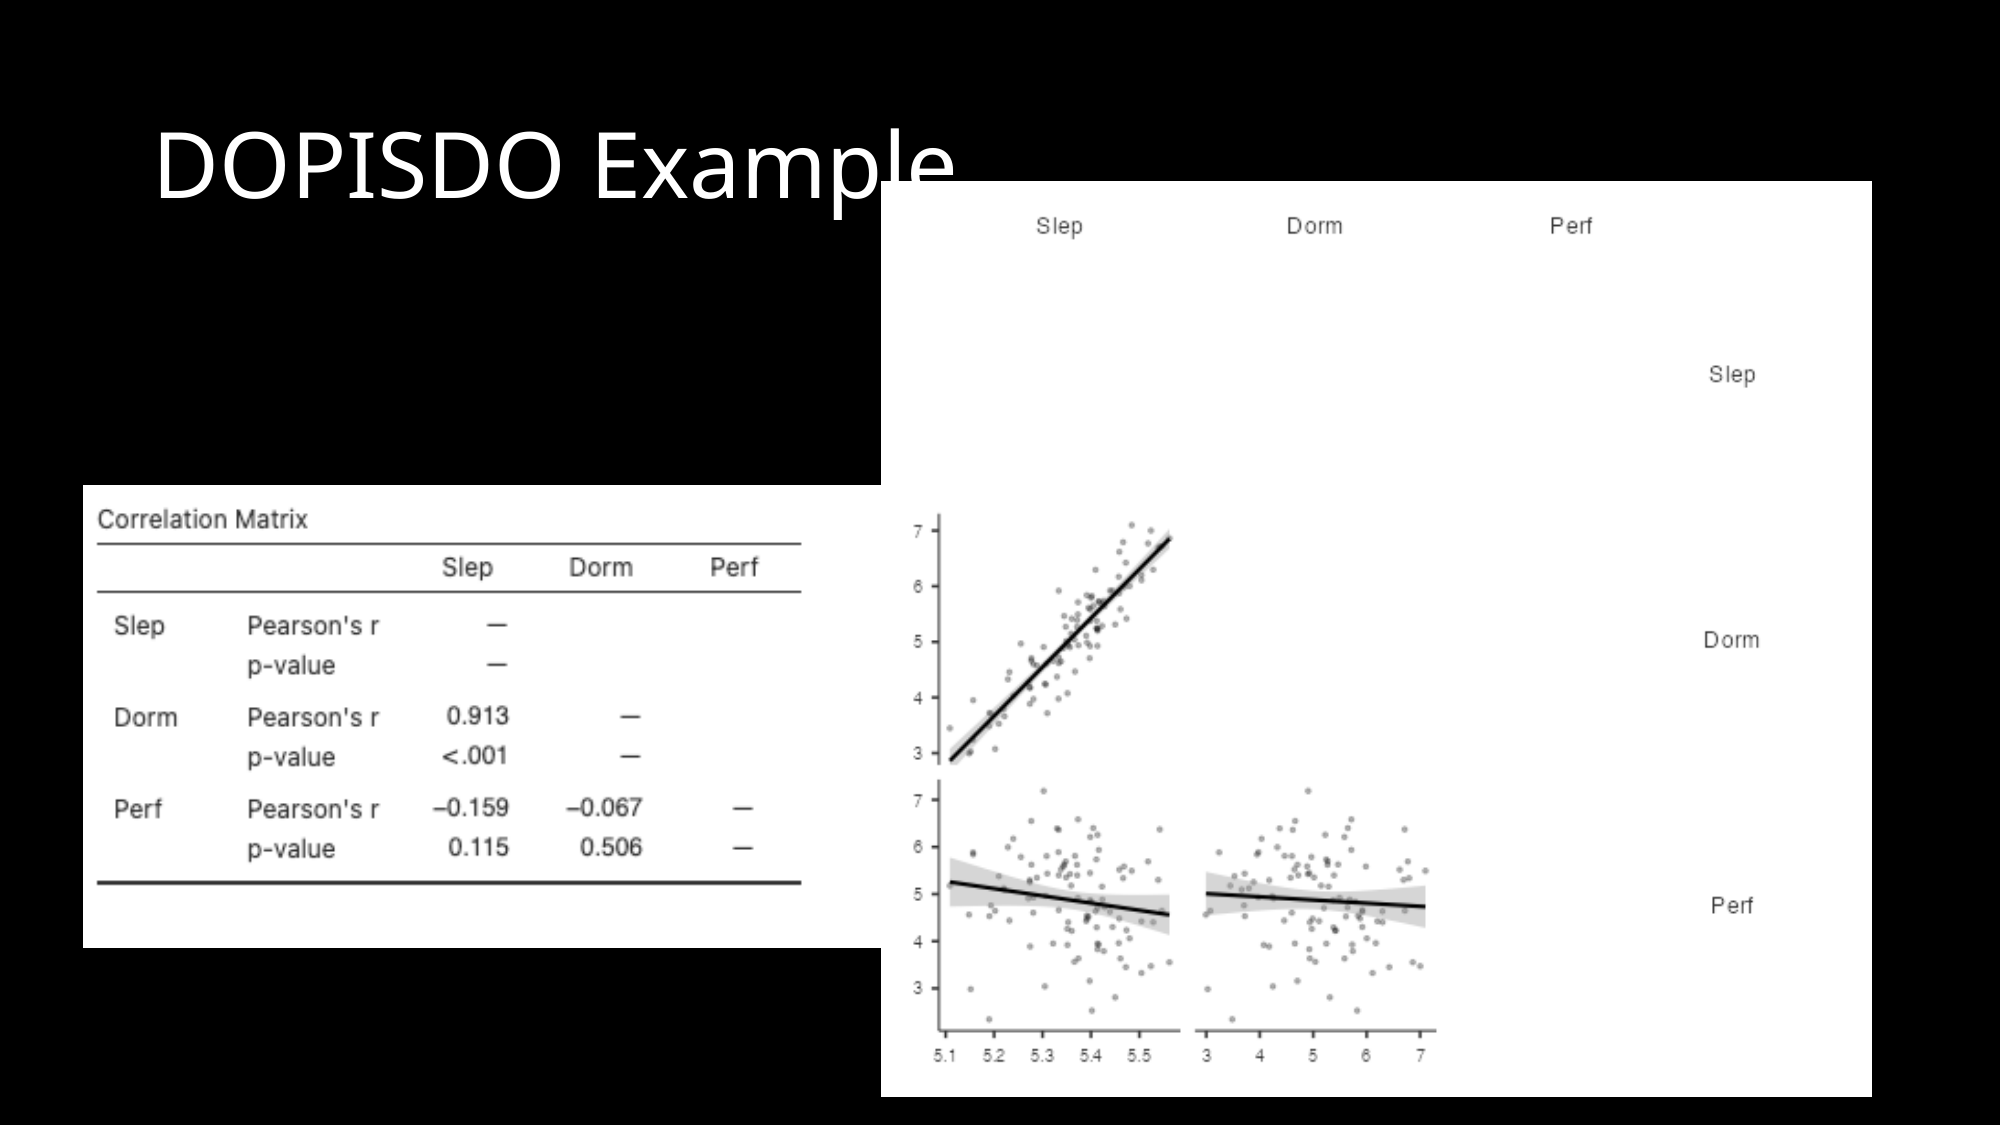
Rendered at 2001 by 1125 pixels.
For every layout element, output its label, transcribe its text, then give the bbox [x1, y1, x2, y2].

picture [83, 181, 1872, 1097]
title DOPISDO Example [137, 59, 1863, 278]
